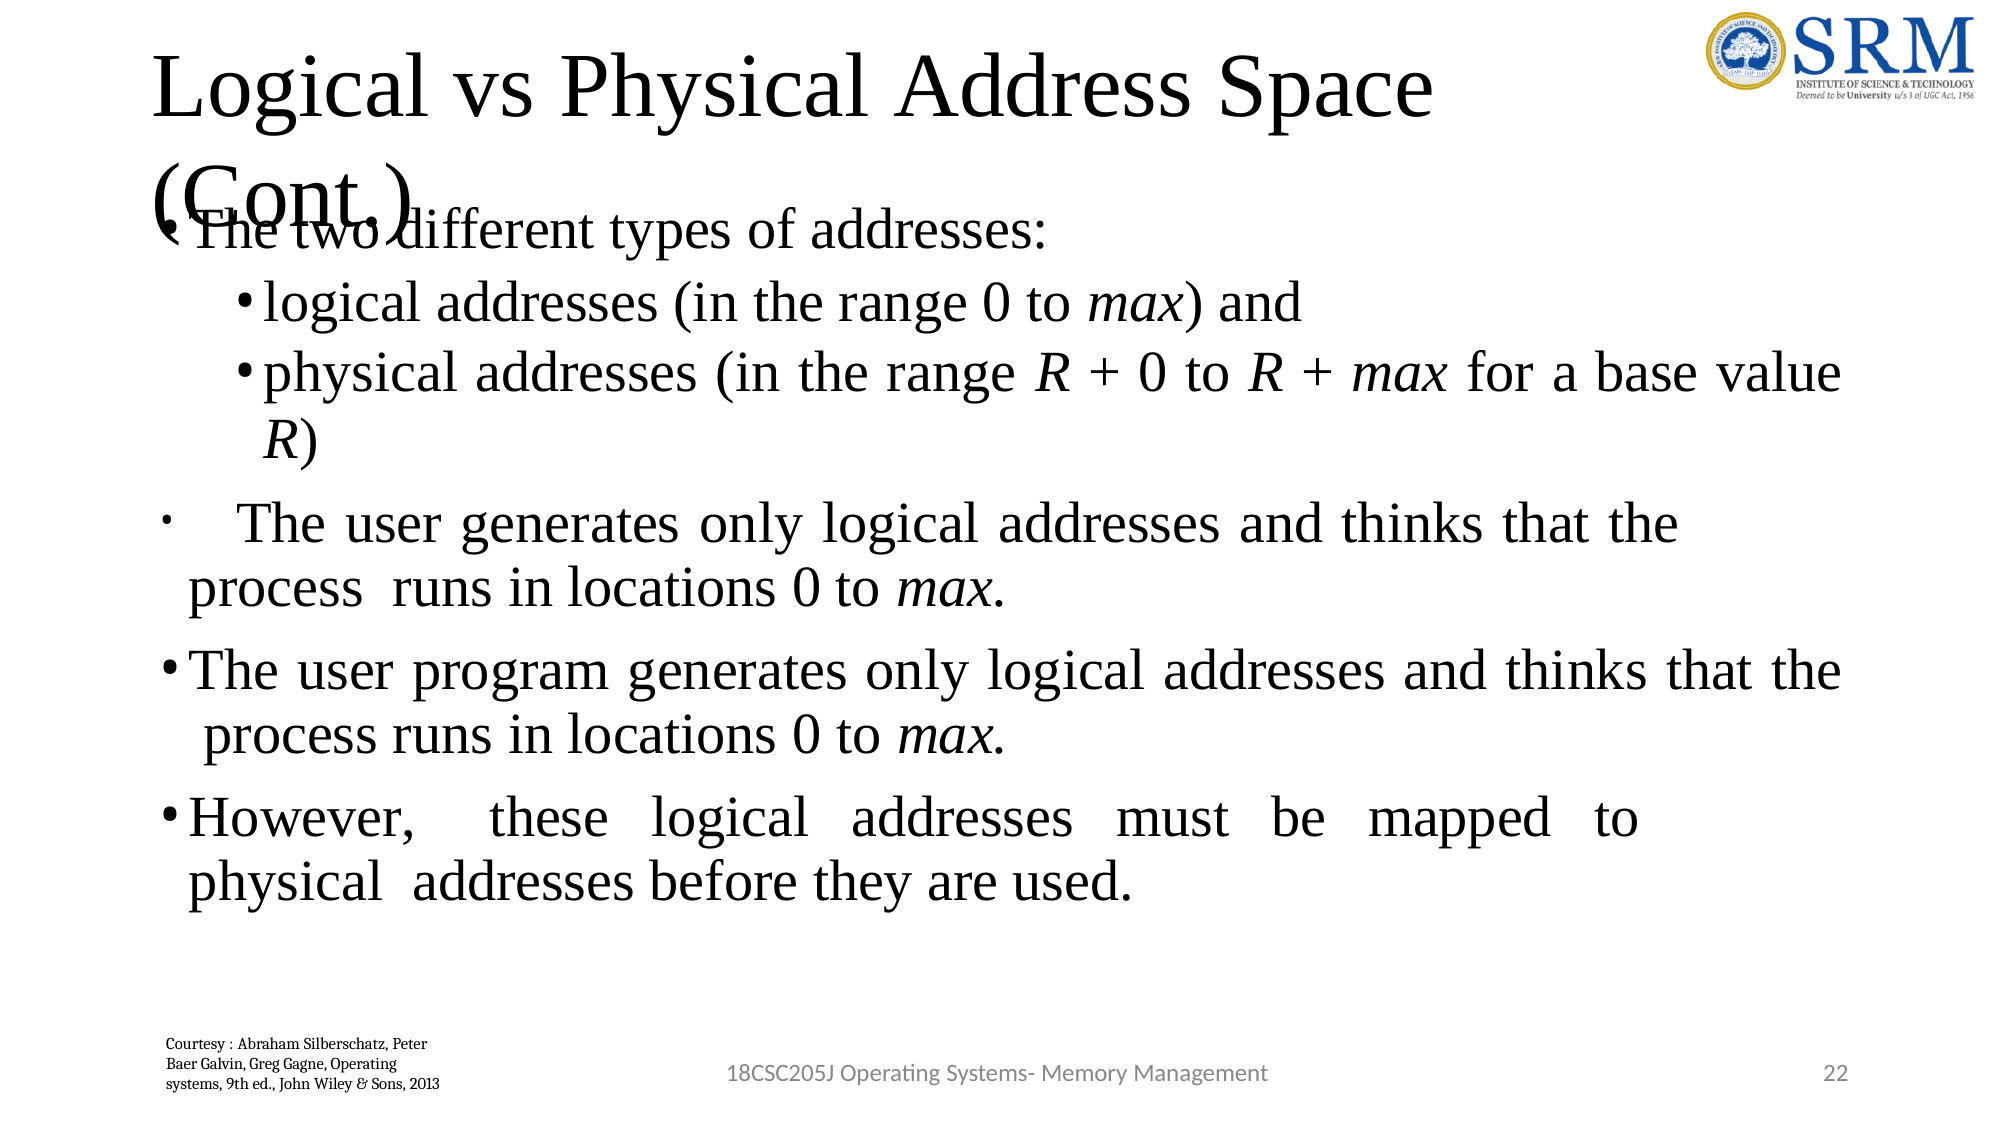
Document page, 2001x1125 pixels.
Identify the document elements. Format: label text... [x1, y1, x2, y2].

title Logical vs Physical Address Space (Cont.) [149, 23, 1721, 246]
text_box The two different types of addresses: logical addresses (in the range 0 to max) and physical addresses (in the range R + 0 to R + max for a base value R) The user generates only logical addresses and thinks that the process runs in locations 0 to max. The user program generates only logical addresses and thinks that the process runs in locations 0 to max. However, these logical addresses must be mapped to physical addresses before they are used. [158, 188, 1849, 912]
text_box 18CSC205J Operating Systems- Memory Management [723, 1060, 1276, 1087]
text_box Courtesy : Abraham Silberschatz, Peter Baer Galvin, Greg Gagne, Operating systems, 9th ed., John Wiley & Sons, 2013 [164, 1033, 462, 1093]
slide_number 21 [1816, 1060, 1855, 1125]
picture [1706, 12, 1974, 100]
